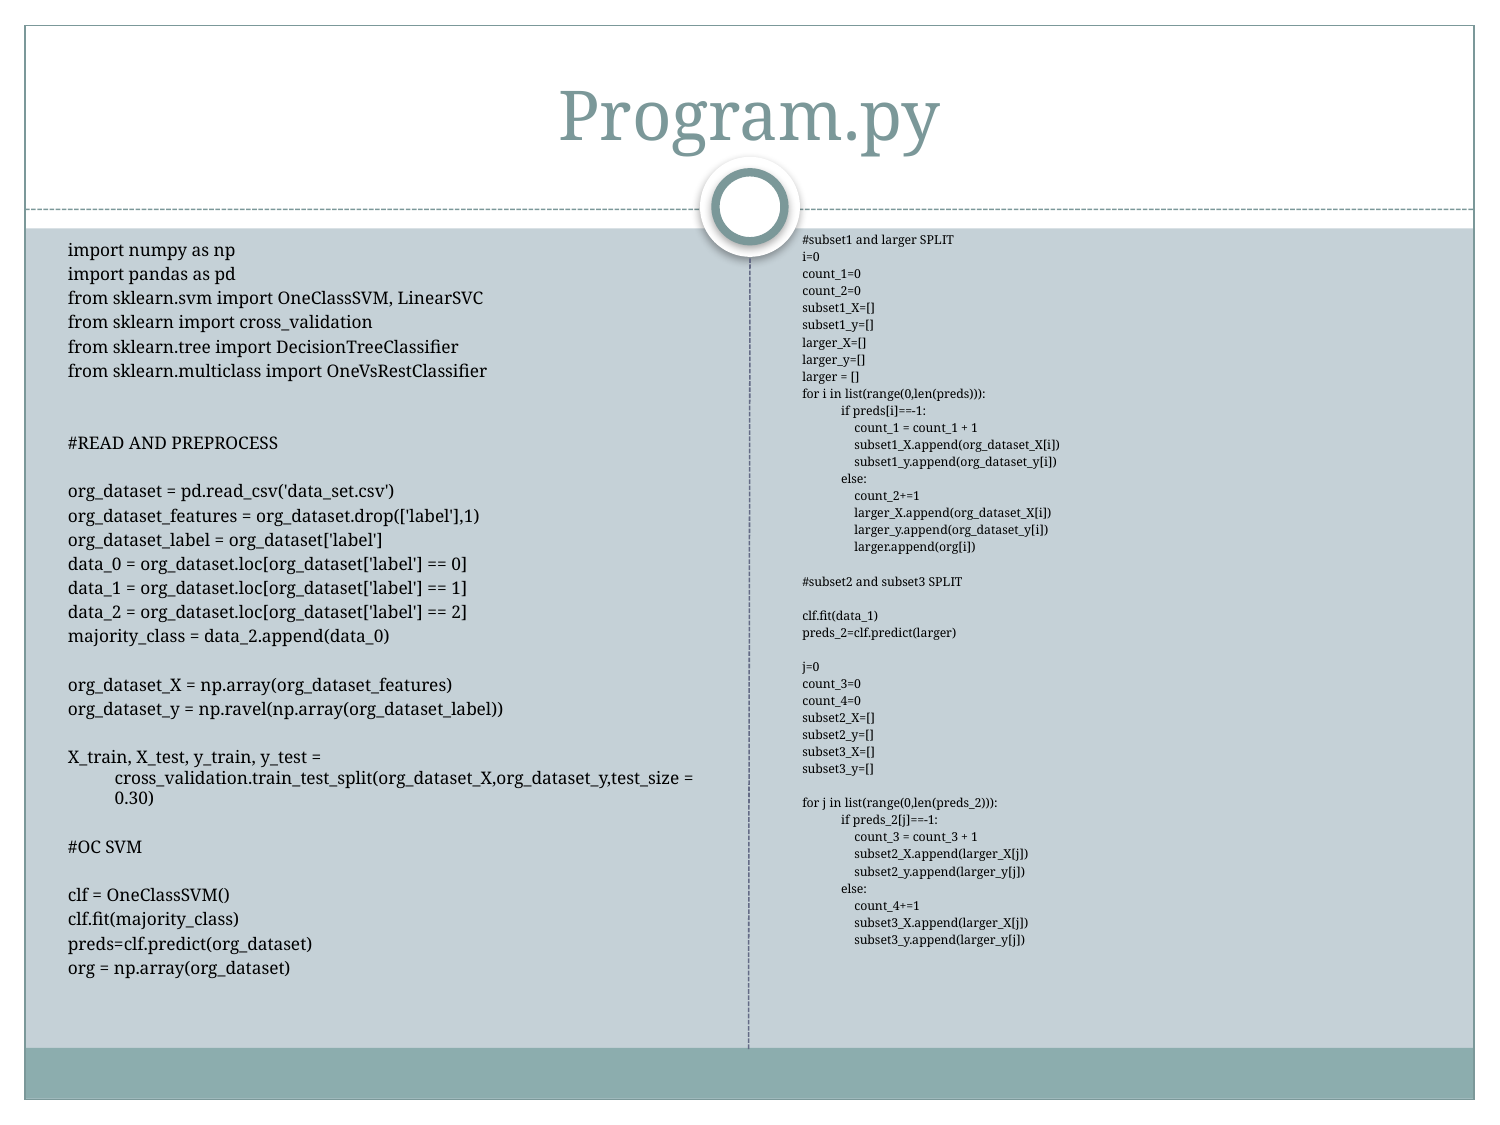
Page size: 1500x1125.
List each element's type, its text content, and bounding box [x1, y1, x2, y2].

title Program.py [49, 37, 1450, 162]
list #subset1 and larger SPLIT i=0 count_1=0 count_2=0 subset1_X=[] subset1_y=[] larger_X=[] larger_y=[] larger = [] for i in list(range(0,len(preds))): if preds[i]==-1: count_1 = count_1 + 1 subset1_X.append(org_dataset_X[i]) subset1_y.append(org_dataset_y[i]) else: count_2+=1 larger_X.append(org_dataset_X[i]) larger_y.append(org_dataset_y[i]) larger.append(org[i]) #subset2 and subset3 SPLIT clf.fit(data_1) preds_2=clf.predict(larger) j=0 count_3=0 count_4=0 subset2_X=[] subset2_y=[] subset3_X=[] subset3_y=[] for j in list(range(0,len(preds_2))): if preds_2[j]==-1: count_3 = count_3 + 1 subset2_X.append(larger_X[j]) subset2_y.append(larger_y[j]) else: count_4+=1 subset3_X.append(larger_X[j]) subset3_y.append(larger_y[j]) [787, 224, 1450, 993]
list import numpy as np import pandas as pd from sklearn.svm import OneClassSVM, LinearSVC from sklearn import cross_validation from sklearn.tree import DecisionTreeClassifier from sklearn.multiclass import OneVsRestClassifier #READ AND PREPROCESS org_dataset = pd.read_csv('data_set.csv') org_dataset_features = org_dataset.drop(['label'],1) org_dataset_label = org_dataset['label'] data_0 = org_dataset.loc[org_dataset['label'] == 0] data_1 = org_dataset.loc[org_dataset['label'] == 1] data_2 = org_dataset.loc[org_dataset['label'] == 2] majority_class = data_2.append(data_0) org_dataset_X = np.array(org_dataset_features) org_dataset_y = np.ravel(np.array(org_dataset_label)) X_train, X_test, y_train, y_test = cross_validation.train_test_split(org_dataset_X,org_dataset_y,test_size = 0.30) #OC SVM clf = OneClassSVM() clf.fit(majority_class) preds=clf.predict(org_dataset) org = np.array(org_dataset) [53, 231, 716, 1012]
